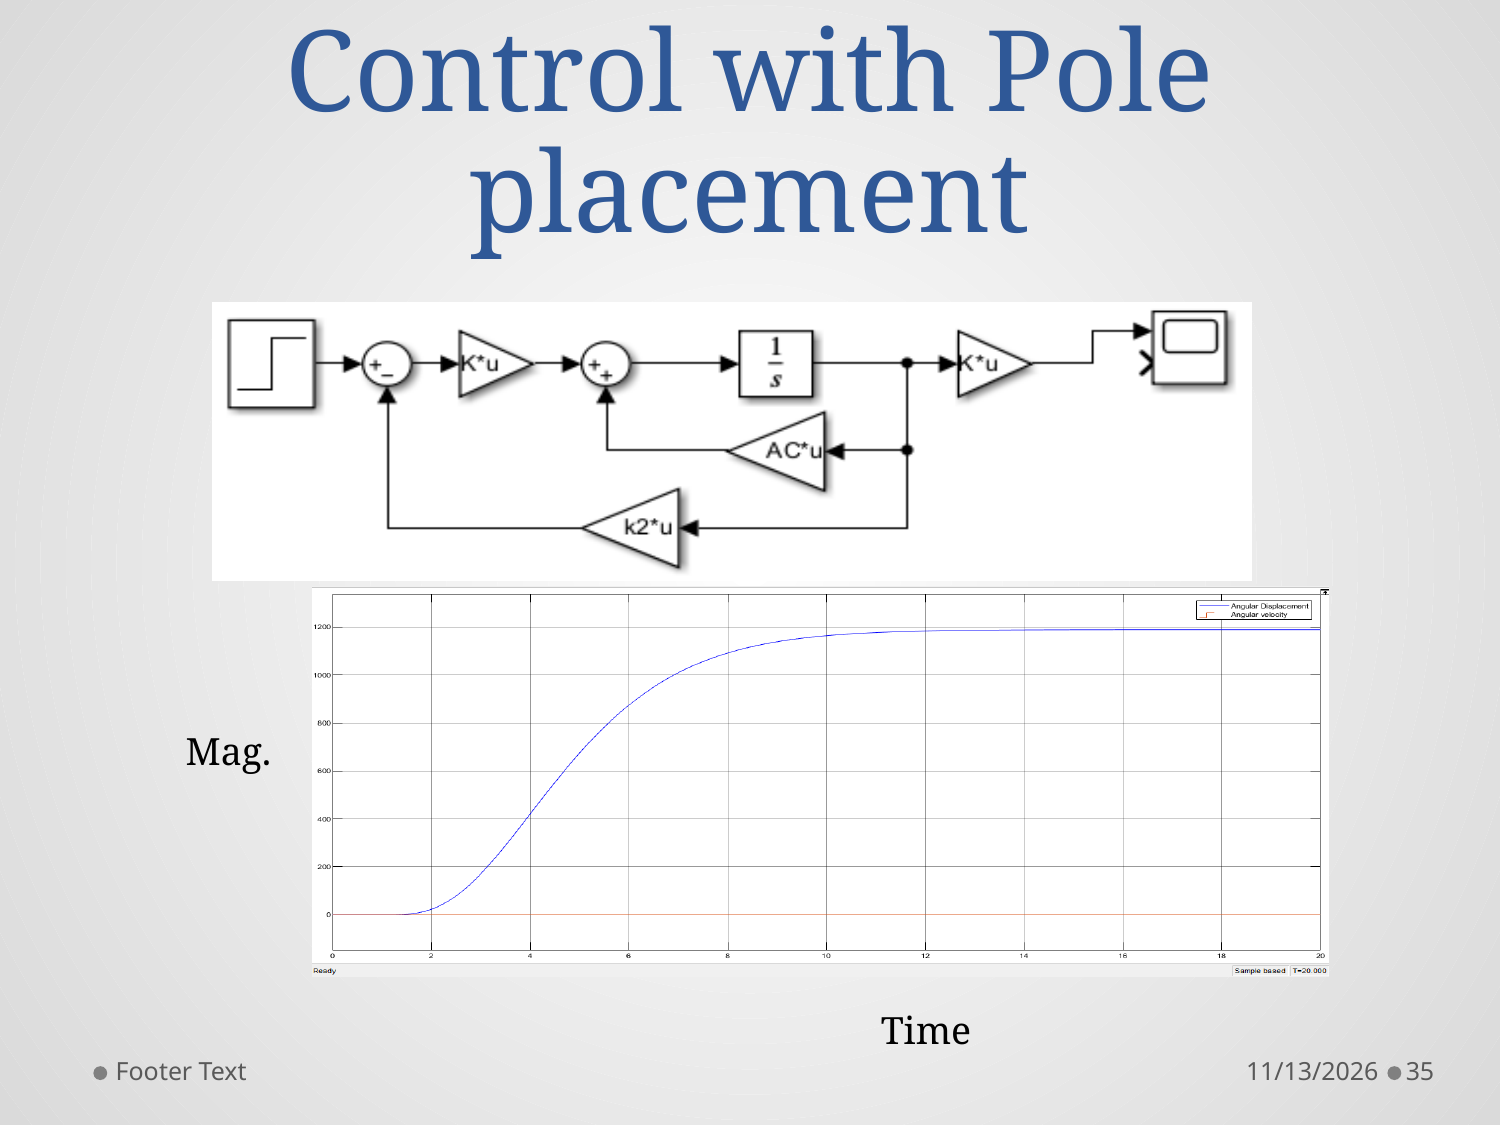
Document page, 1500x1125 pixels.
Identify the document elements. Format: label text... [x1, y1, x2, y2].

text_box Mag. [170, 720, 289, 781]
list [211, 302, 1252, 581]
picture [312, 585, 1329, 977]
text_box Time [866, 999, 987, 1060]
slide_number 35 [1401, 1042, 1494, 1103]
title Control with Pole placement [75, 0, 1425, 263]
footer Footer Text [108, 1042, 576, 1103]
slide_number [1043, 1042, 1386, 1103]
